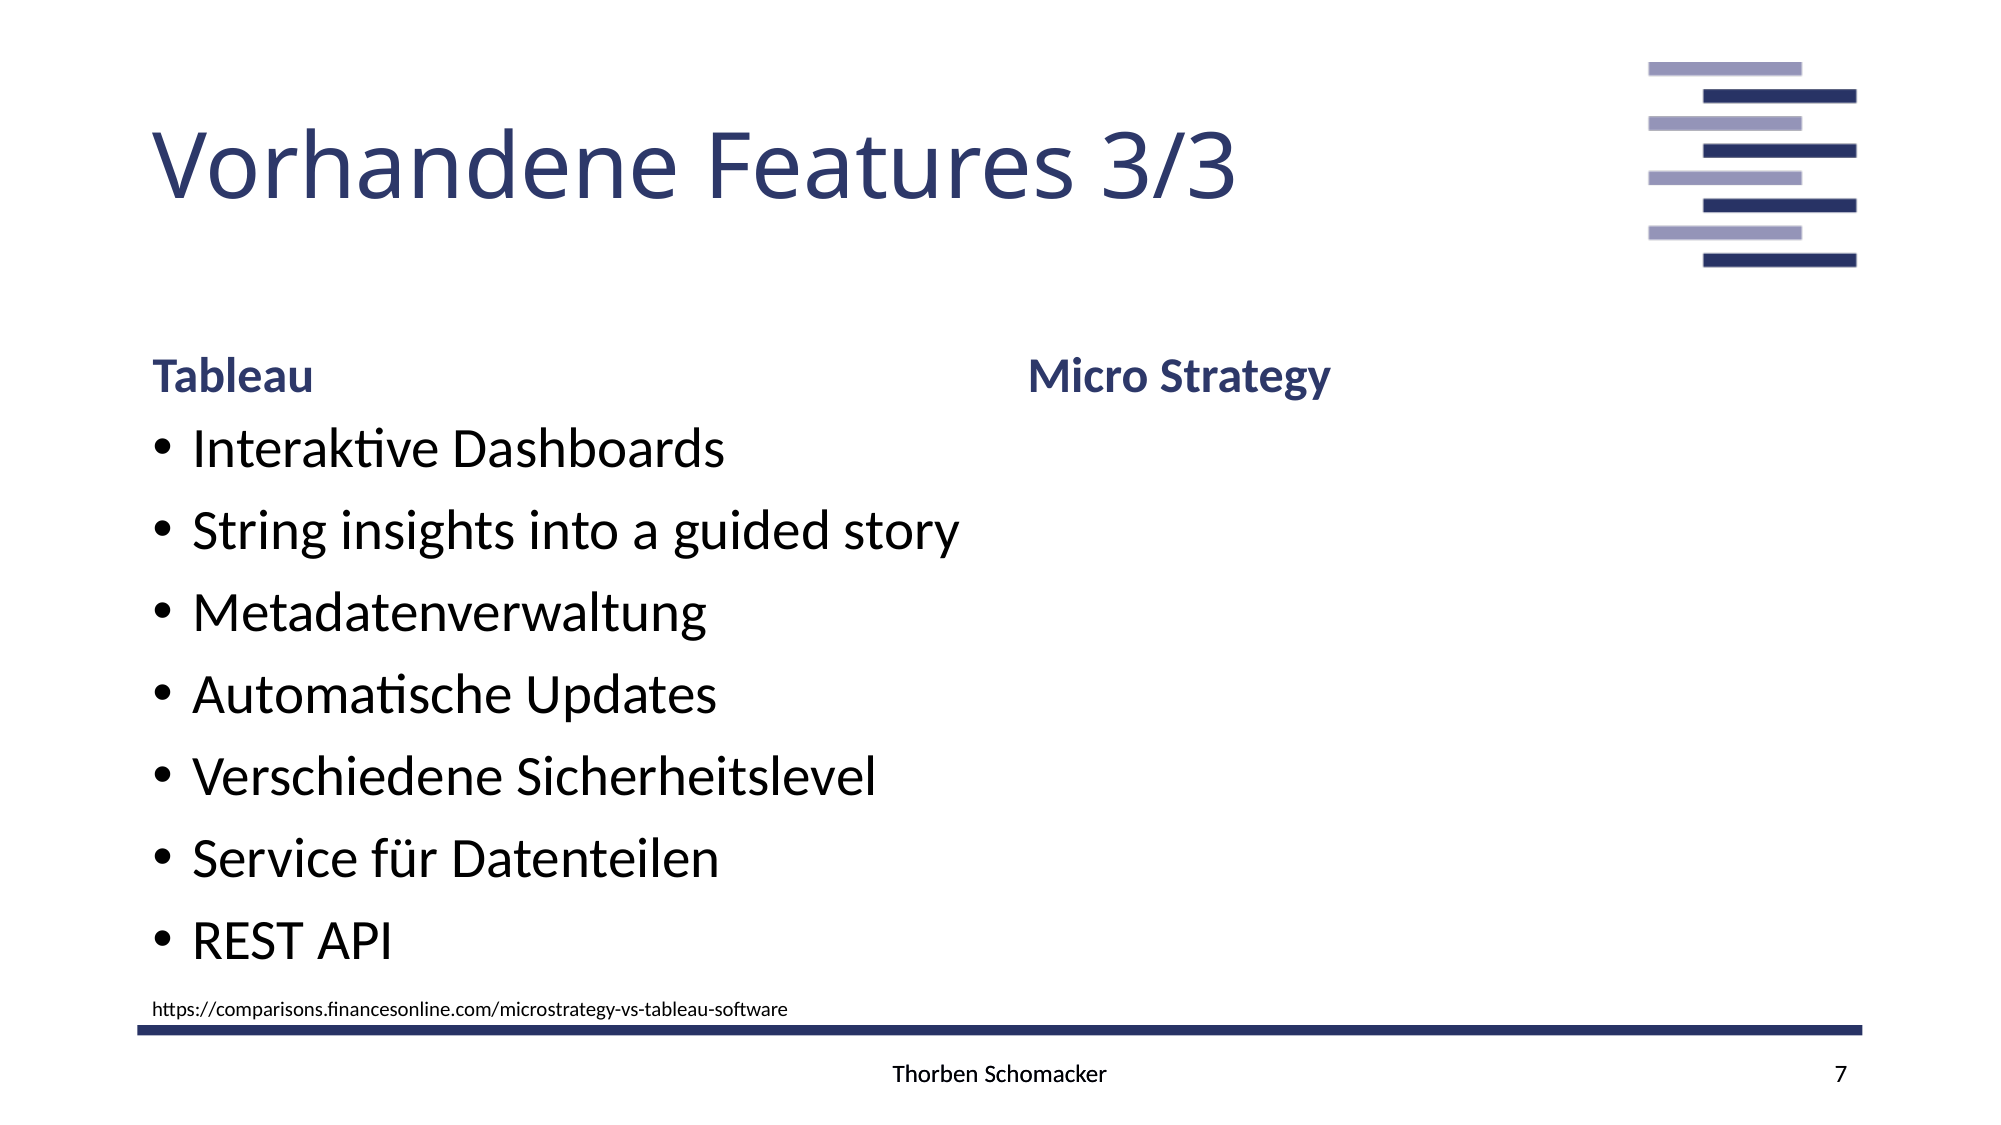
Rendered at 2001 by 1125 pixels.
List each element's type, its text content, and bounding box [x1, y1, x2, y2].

text_box https://comparisons.financesonline.com/microstrategy-vs-tableau-software [137, 988, 1863, 1029]
slide_number 7 [1412, 1042, 1863, 1103]
list Micro Strategy [1012, 275, 1863, 411]
title Vorhandene Features 3/3 [137, 59, 1642, 278]
footer Thorben Schomacker [662, 1042, 1338, 1103]
list Tableau [137, 275, 984, 410]
list Interaktive Dashboards String insights into a guided story Metadatenverwaltung Automatische Updates Verschiedene Sicherheitslevel Service für Datenteilen REST API [137, 410, 984, 988]
picture [1642, 62, 1863, 275]
